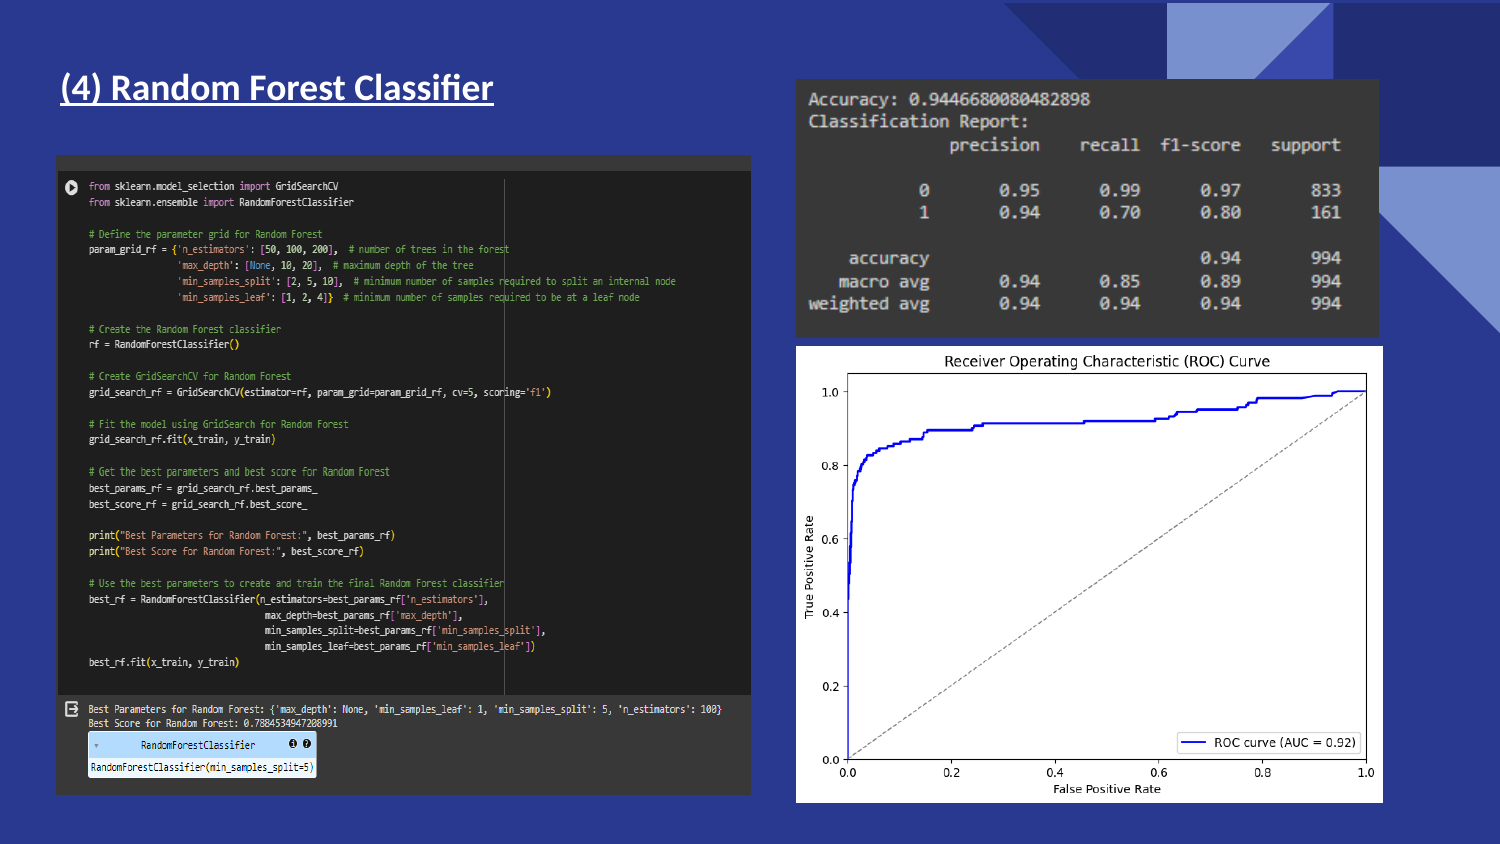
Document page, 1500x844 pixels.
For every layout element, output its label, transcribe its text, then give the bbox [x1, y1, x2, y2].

picture [796, 79, 1379, 338]
text_box (4) Random Forest Classifier [48, 22, 1342, 142]
picture [56, 155, 751, 796]
picture [796, 346, 1383, 804]
